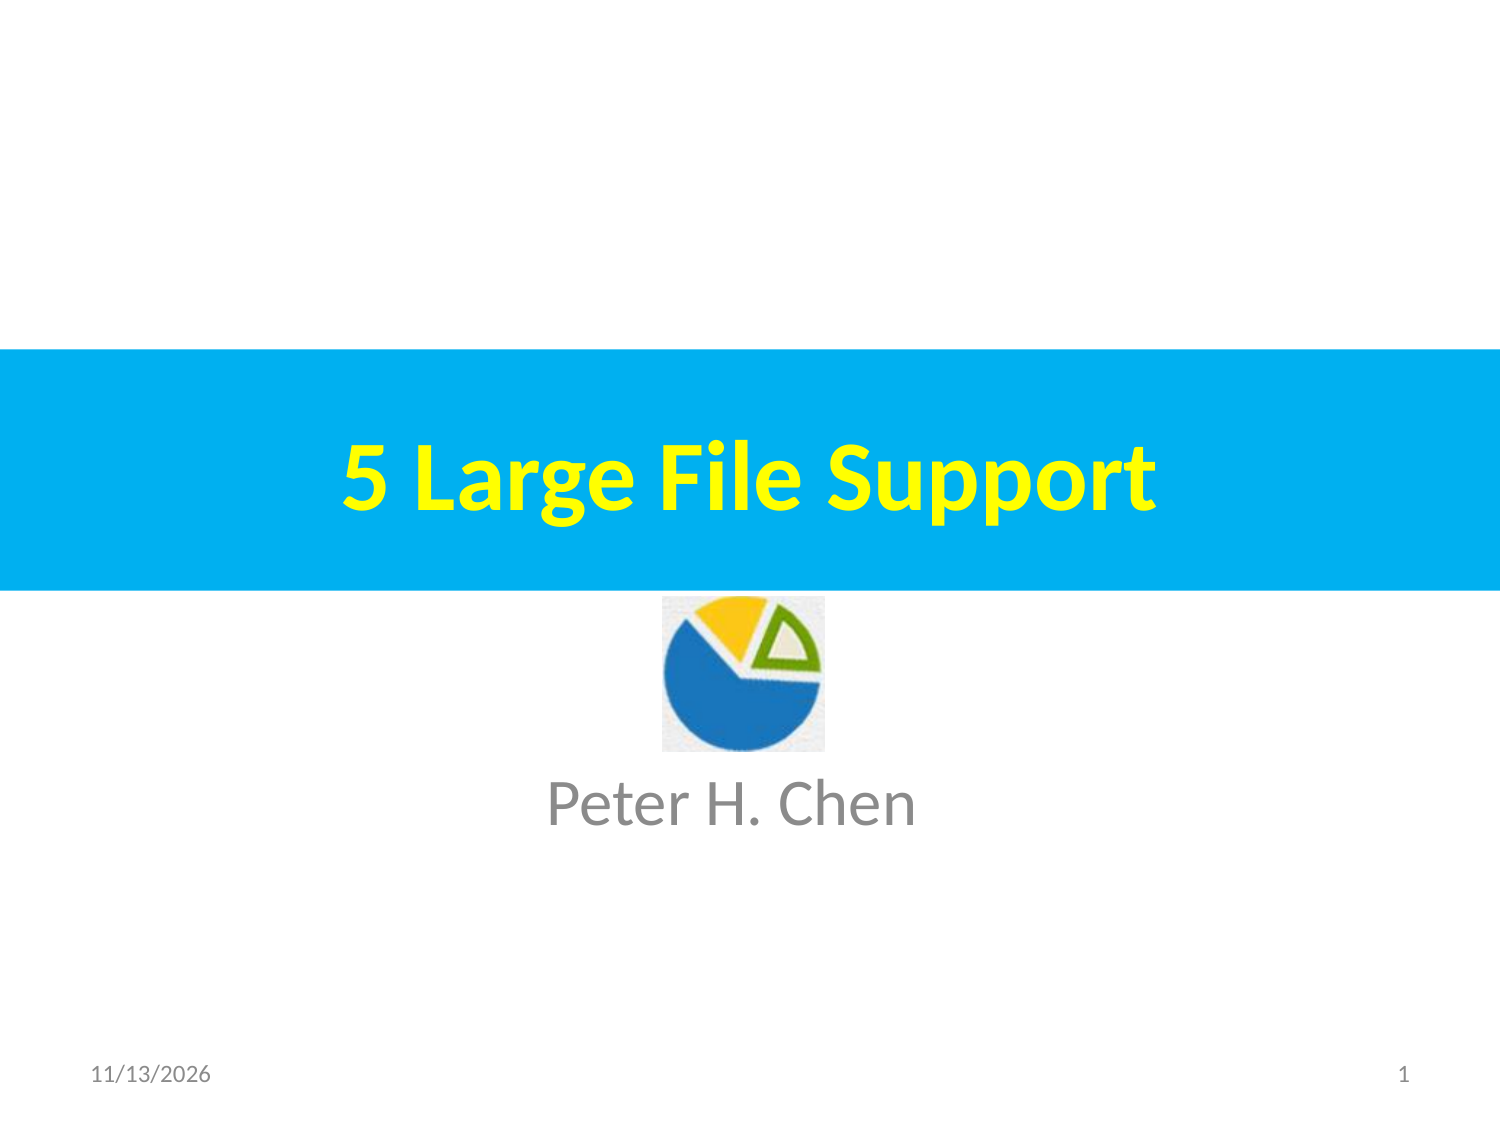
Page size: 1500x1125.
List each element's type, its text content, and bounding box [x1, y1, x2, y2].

subtitle Peter H. Chen [206, 751, 1257, 866]
title 5 Large File Support [0, 349, 1500, 591]
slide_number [75, 1042, 425, 1103]
slide_number 1 [1074, 1042, 1425, 1103]
picture [662, 595, 826, 752]
